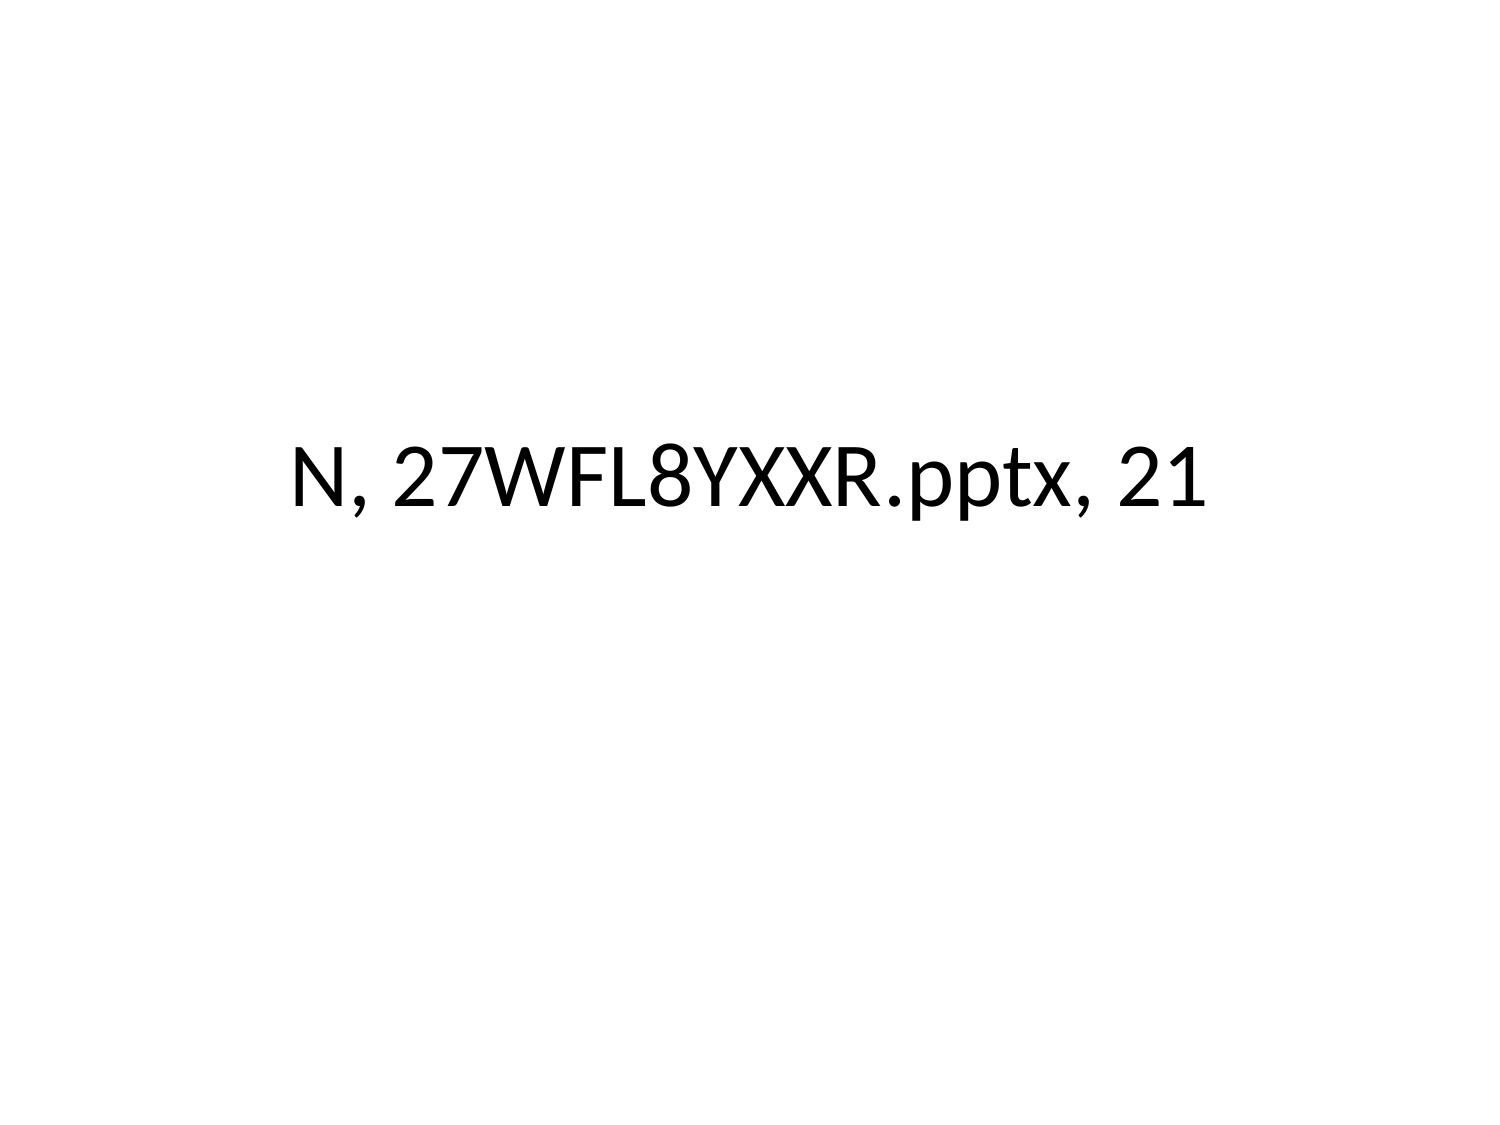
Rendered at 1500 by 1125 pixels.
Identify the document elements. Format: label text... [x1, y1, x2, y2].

title N, 27WFL8YXXR.pptx, 21 [112, 349, 1388, 591]
